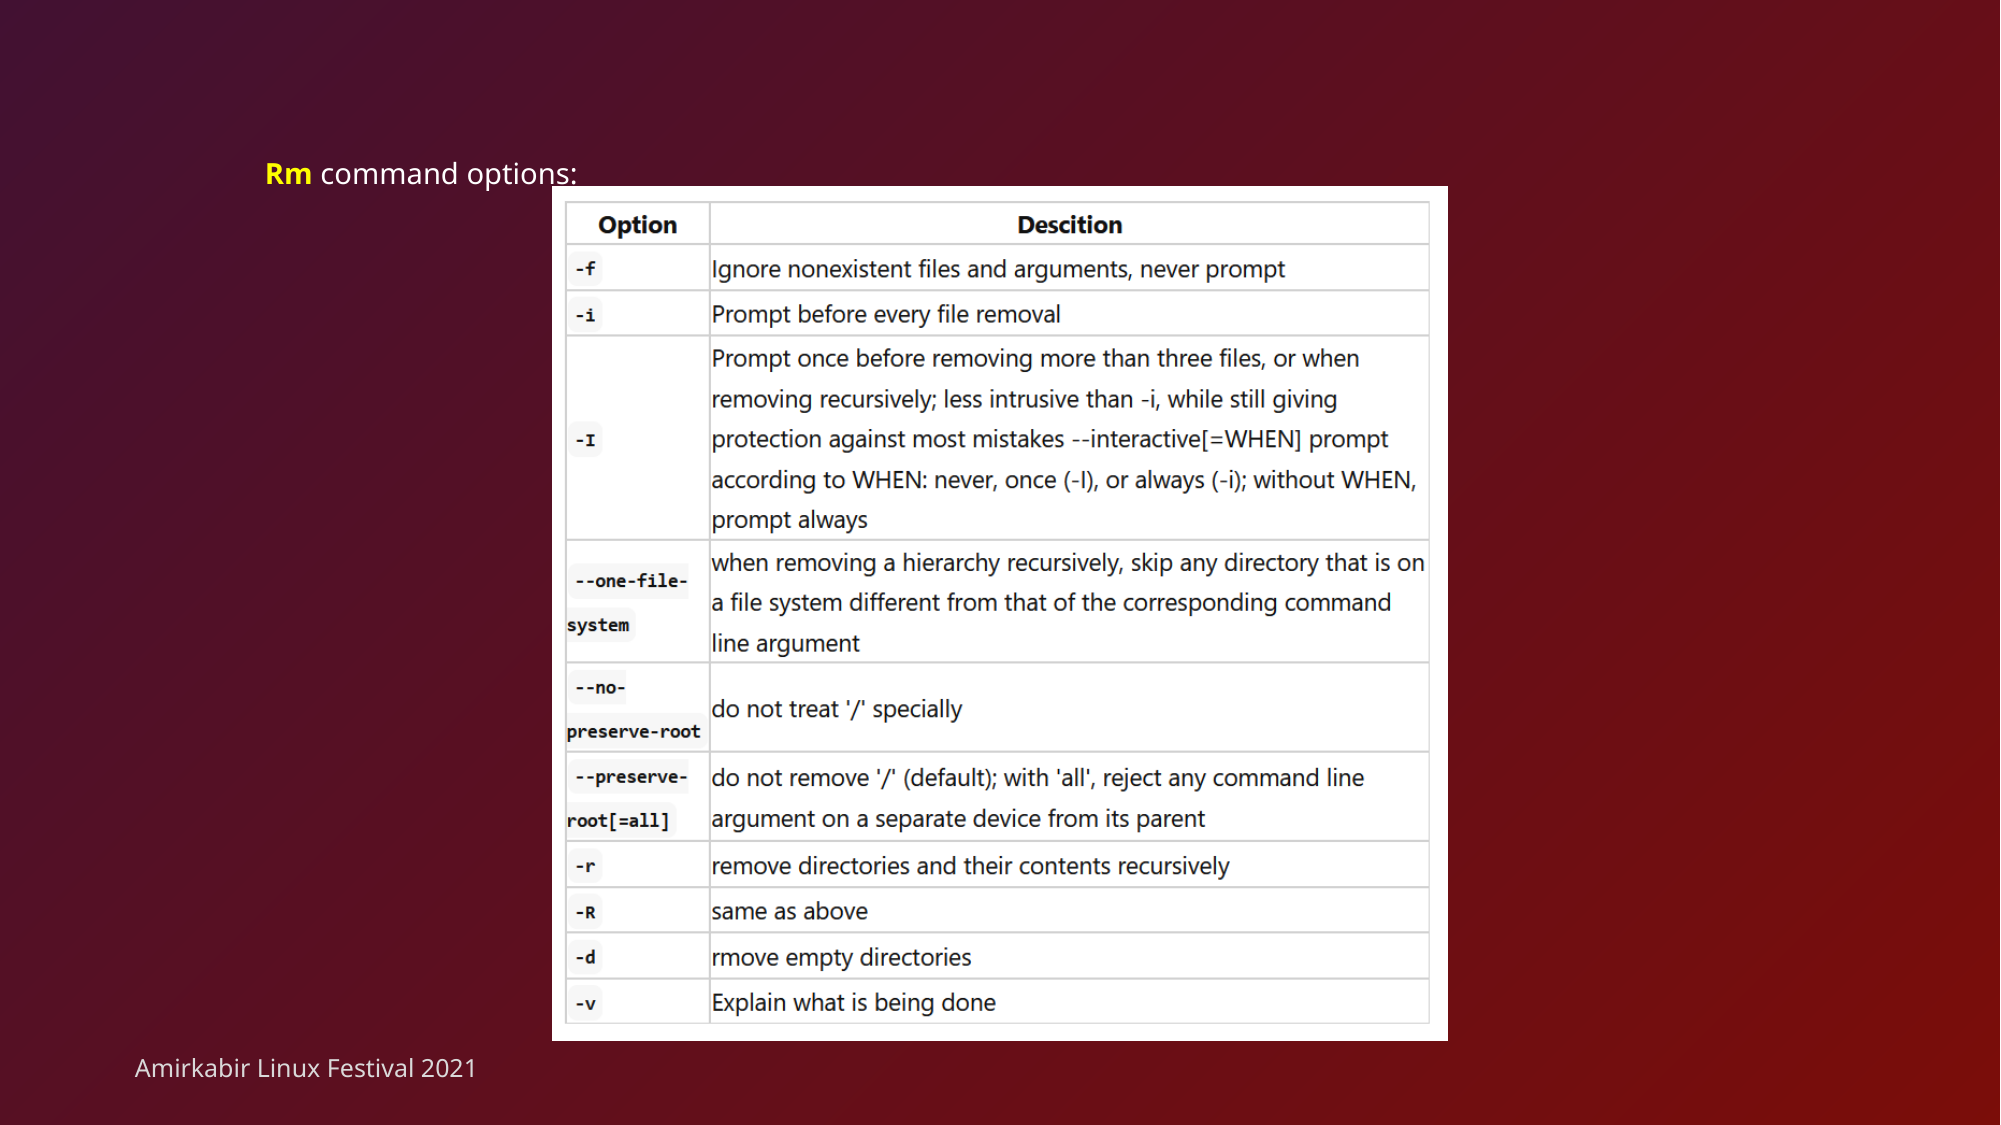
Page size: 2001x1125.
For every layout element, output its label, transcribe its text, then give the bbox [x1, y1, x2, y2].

subtitle Rm command options: [249, 130, 1750, 863]
picture [551, 186, 1448, 1041]
